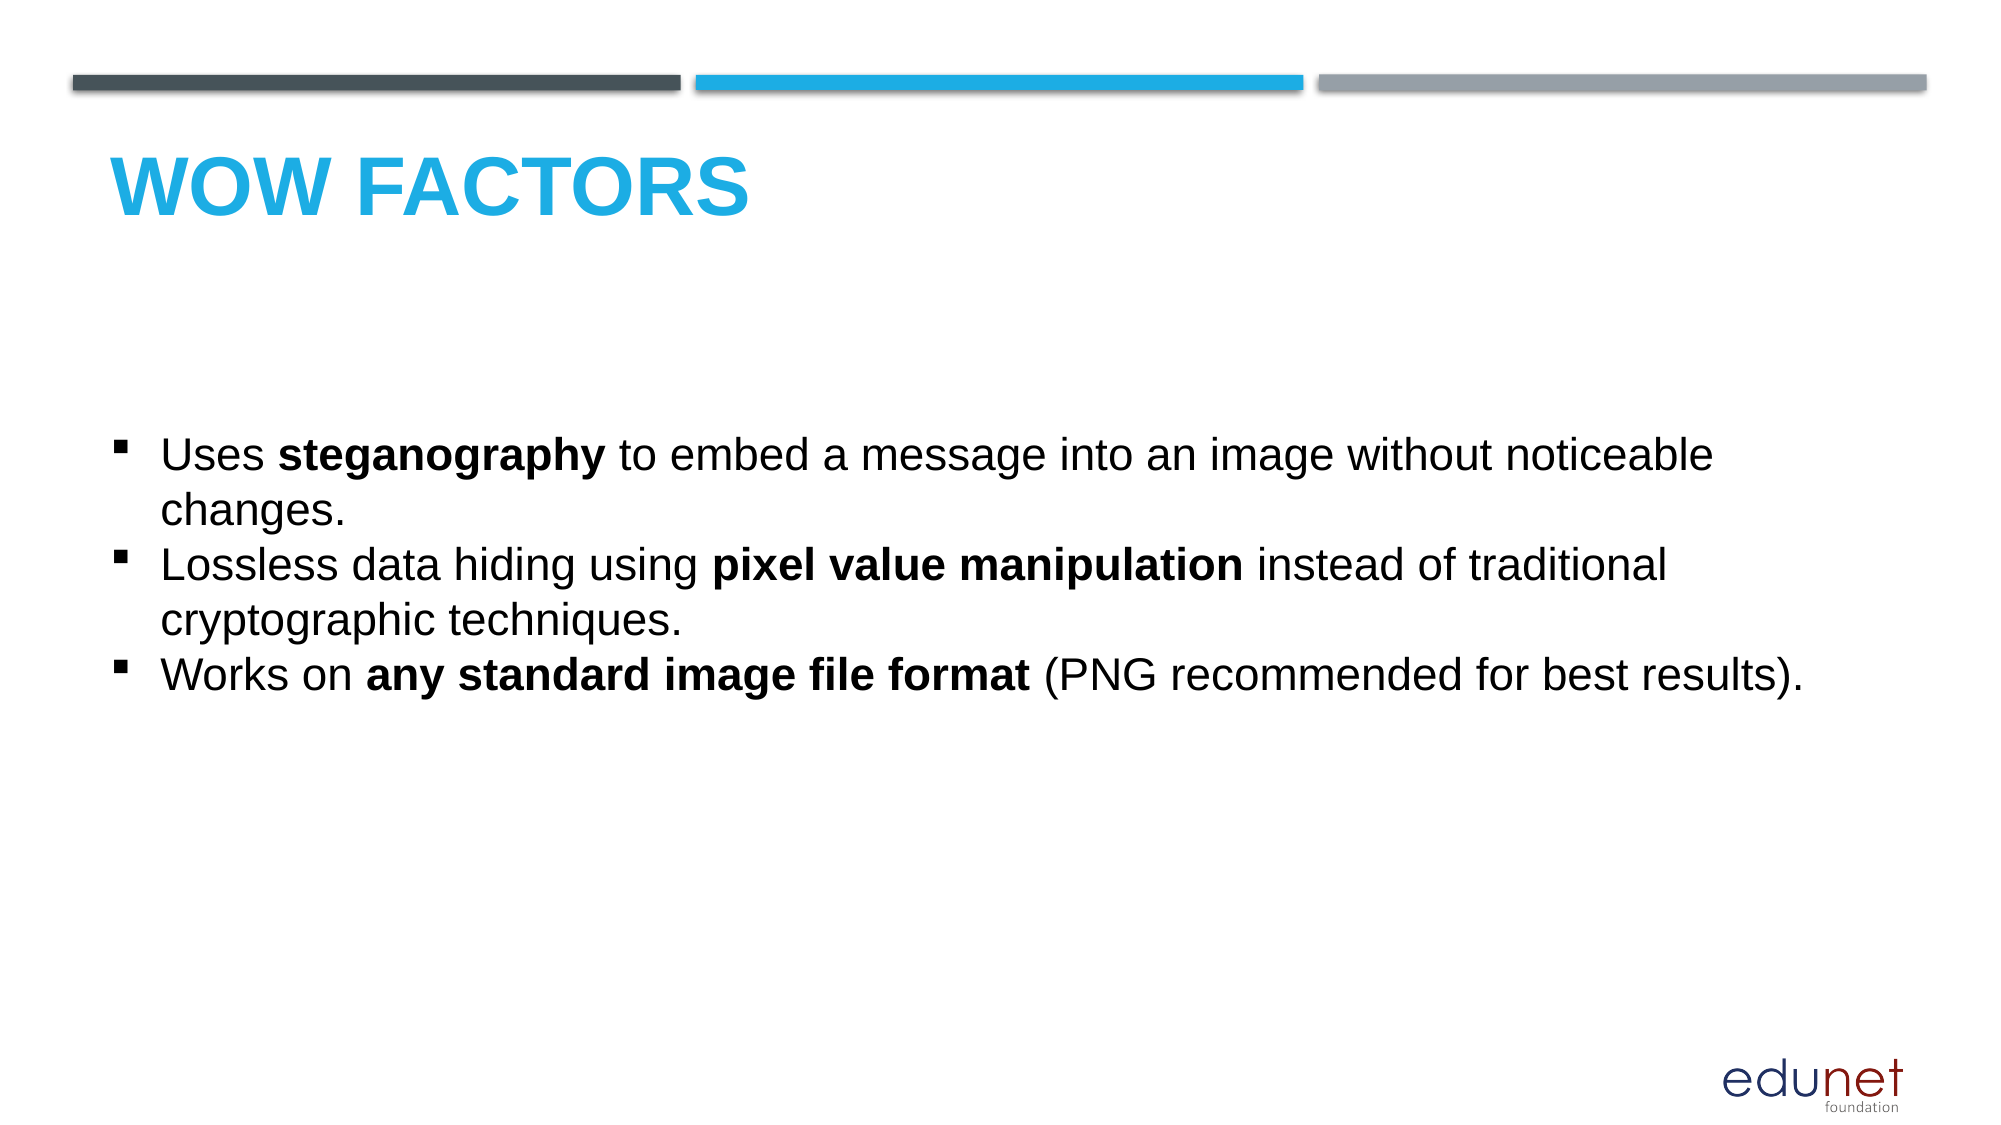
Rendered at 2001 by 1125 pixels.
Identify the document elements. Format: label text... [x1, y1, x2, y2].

list Uses steganography to embed a message into an image without noticeable changes. Lossless data hiding using pixel value manipulation instead of traditional cryptographic techniques. Works on any standard image file format (PNG recommended for best results). [95, 236, 1905, 889]
picture [1719, 1056, 1905, 1116]
title Wow factors [95, 153, 1905, 236]
